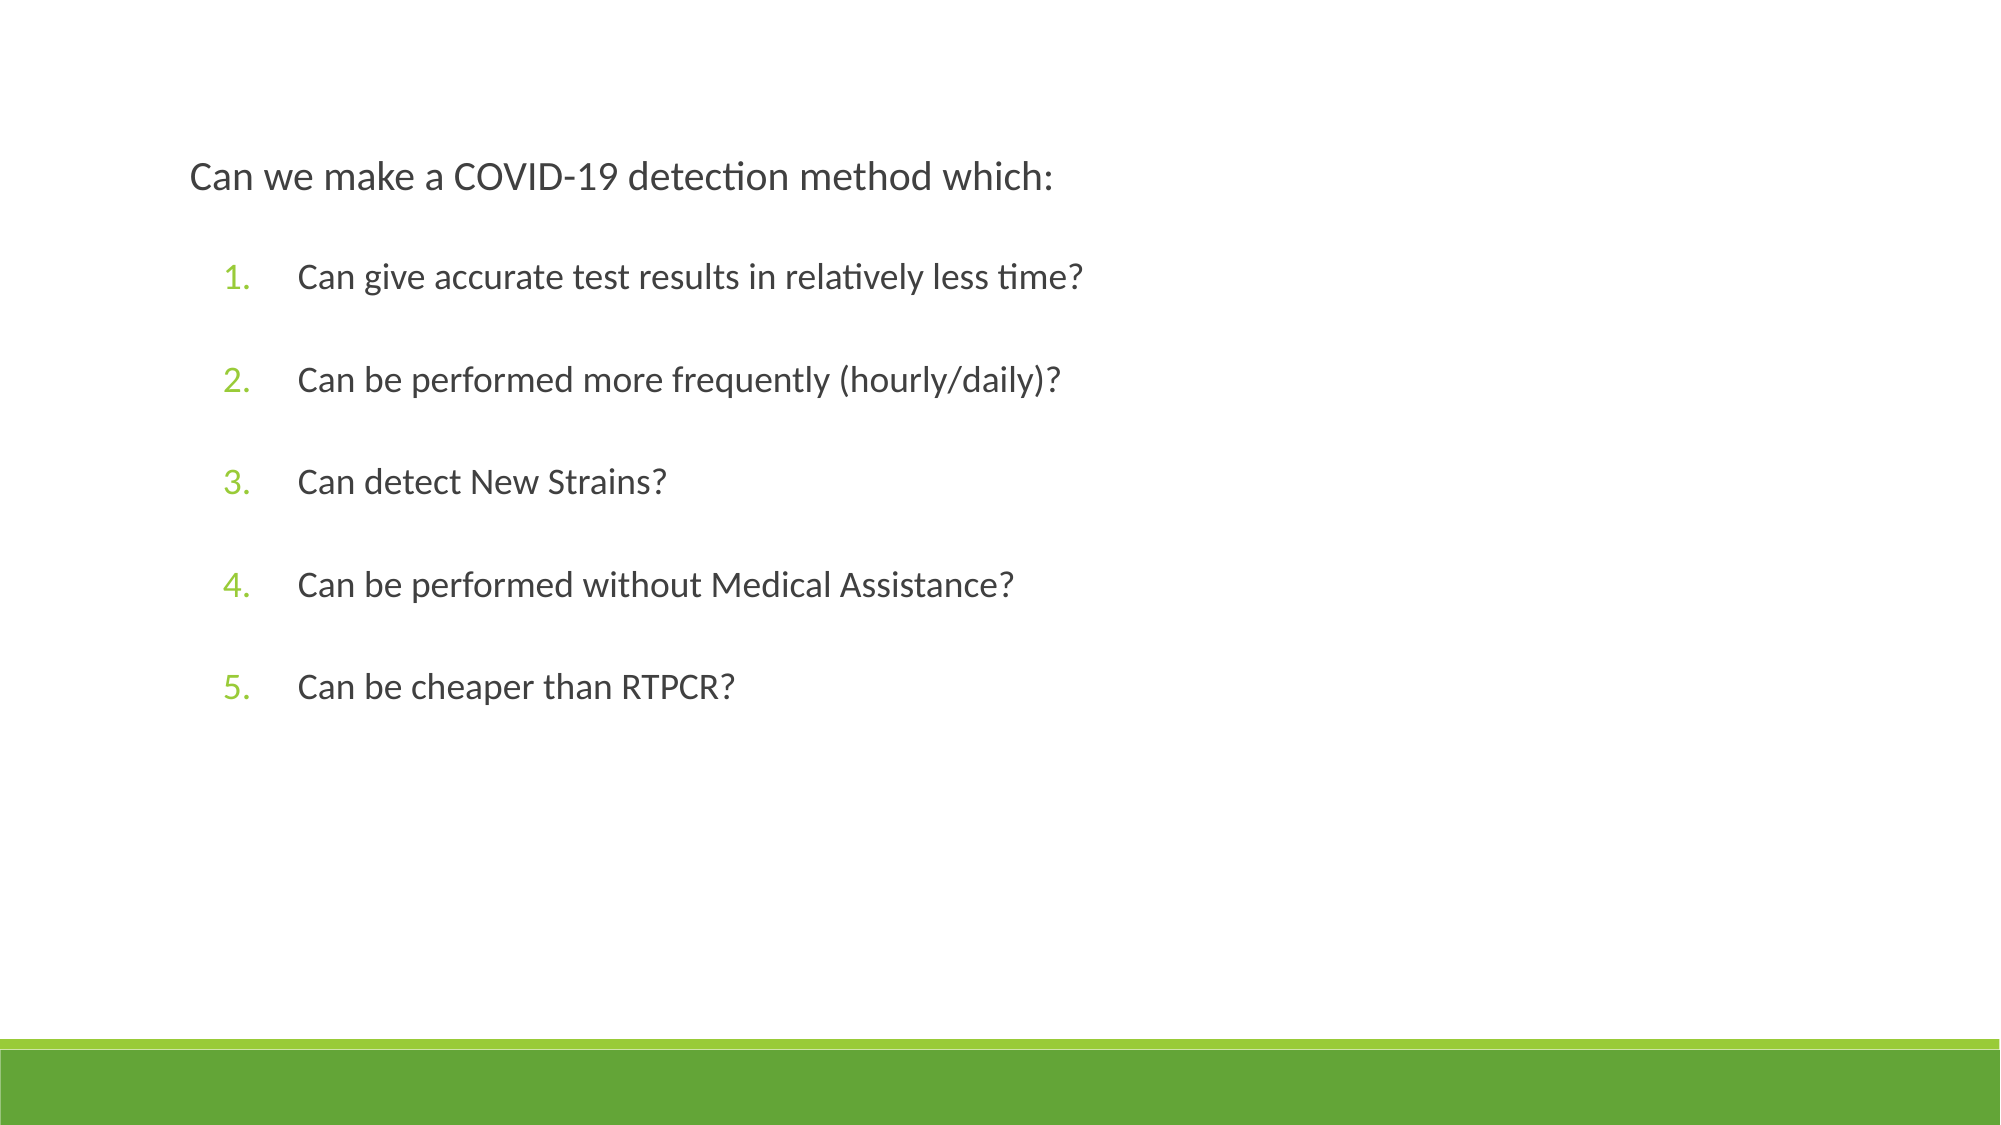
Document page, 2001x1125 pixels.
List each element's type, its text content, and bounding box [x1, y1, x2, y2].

text_box Can we make a COVID-19 detection method which: Can give accurate test results in relatively less time? Can be performed more frequently (hourly/daily)? Can detect New Strains? Can be performed without Medical Assistance? Can be cheaper than RTPCR? [174, 91, 1822, 982]
